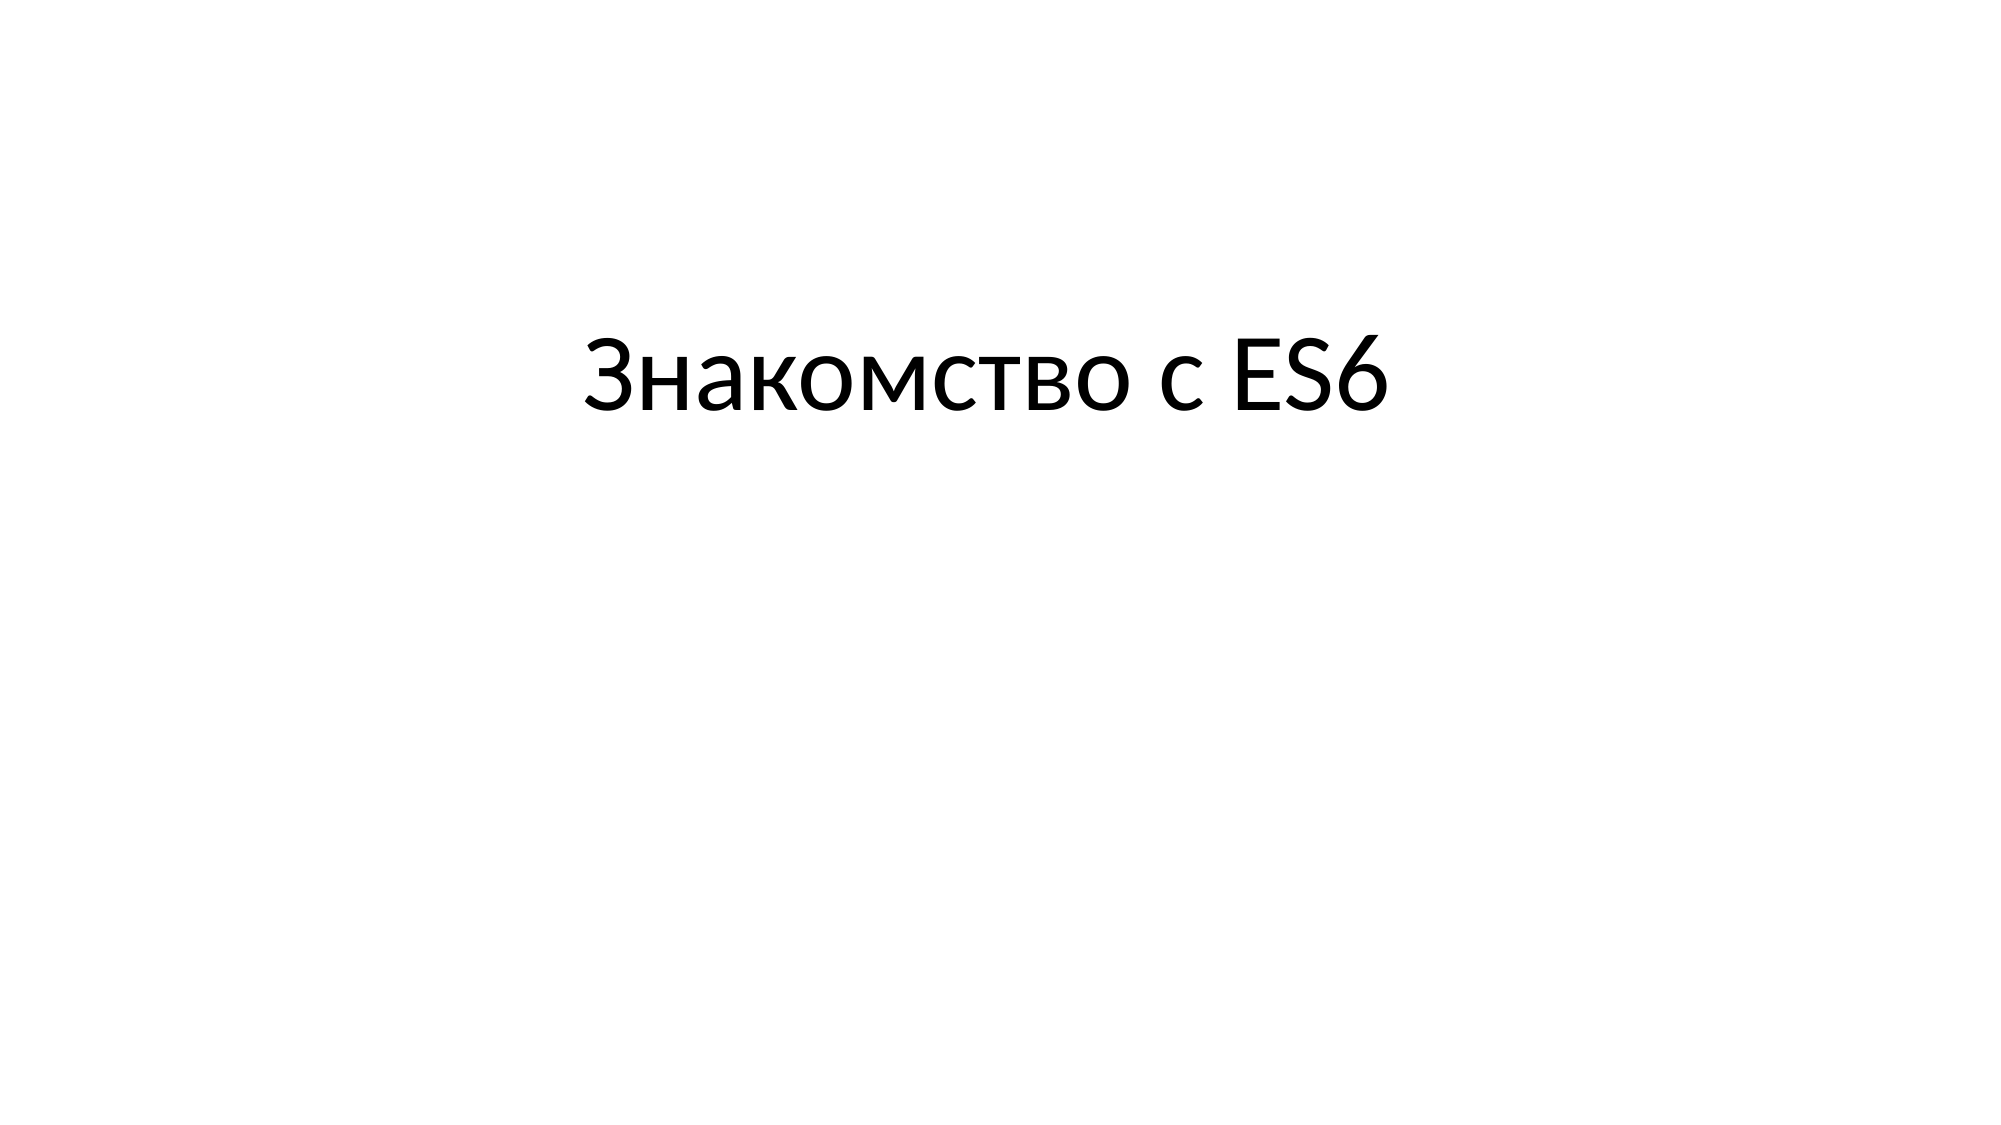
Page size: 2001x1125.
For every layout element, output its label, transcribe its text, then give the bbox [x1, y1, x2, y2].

title Знакомство с ES6 [249, 184, 1750, 576]
